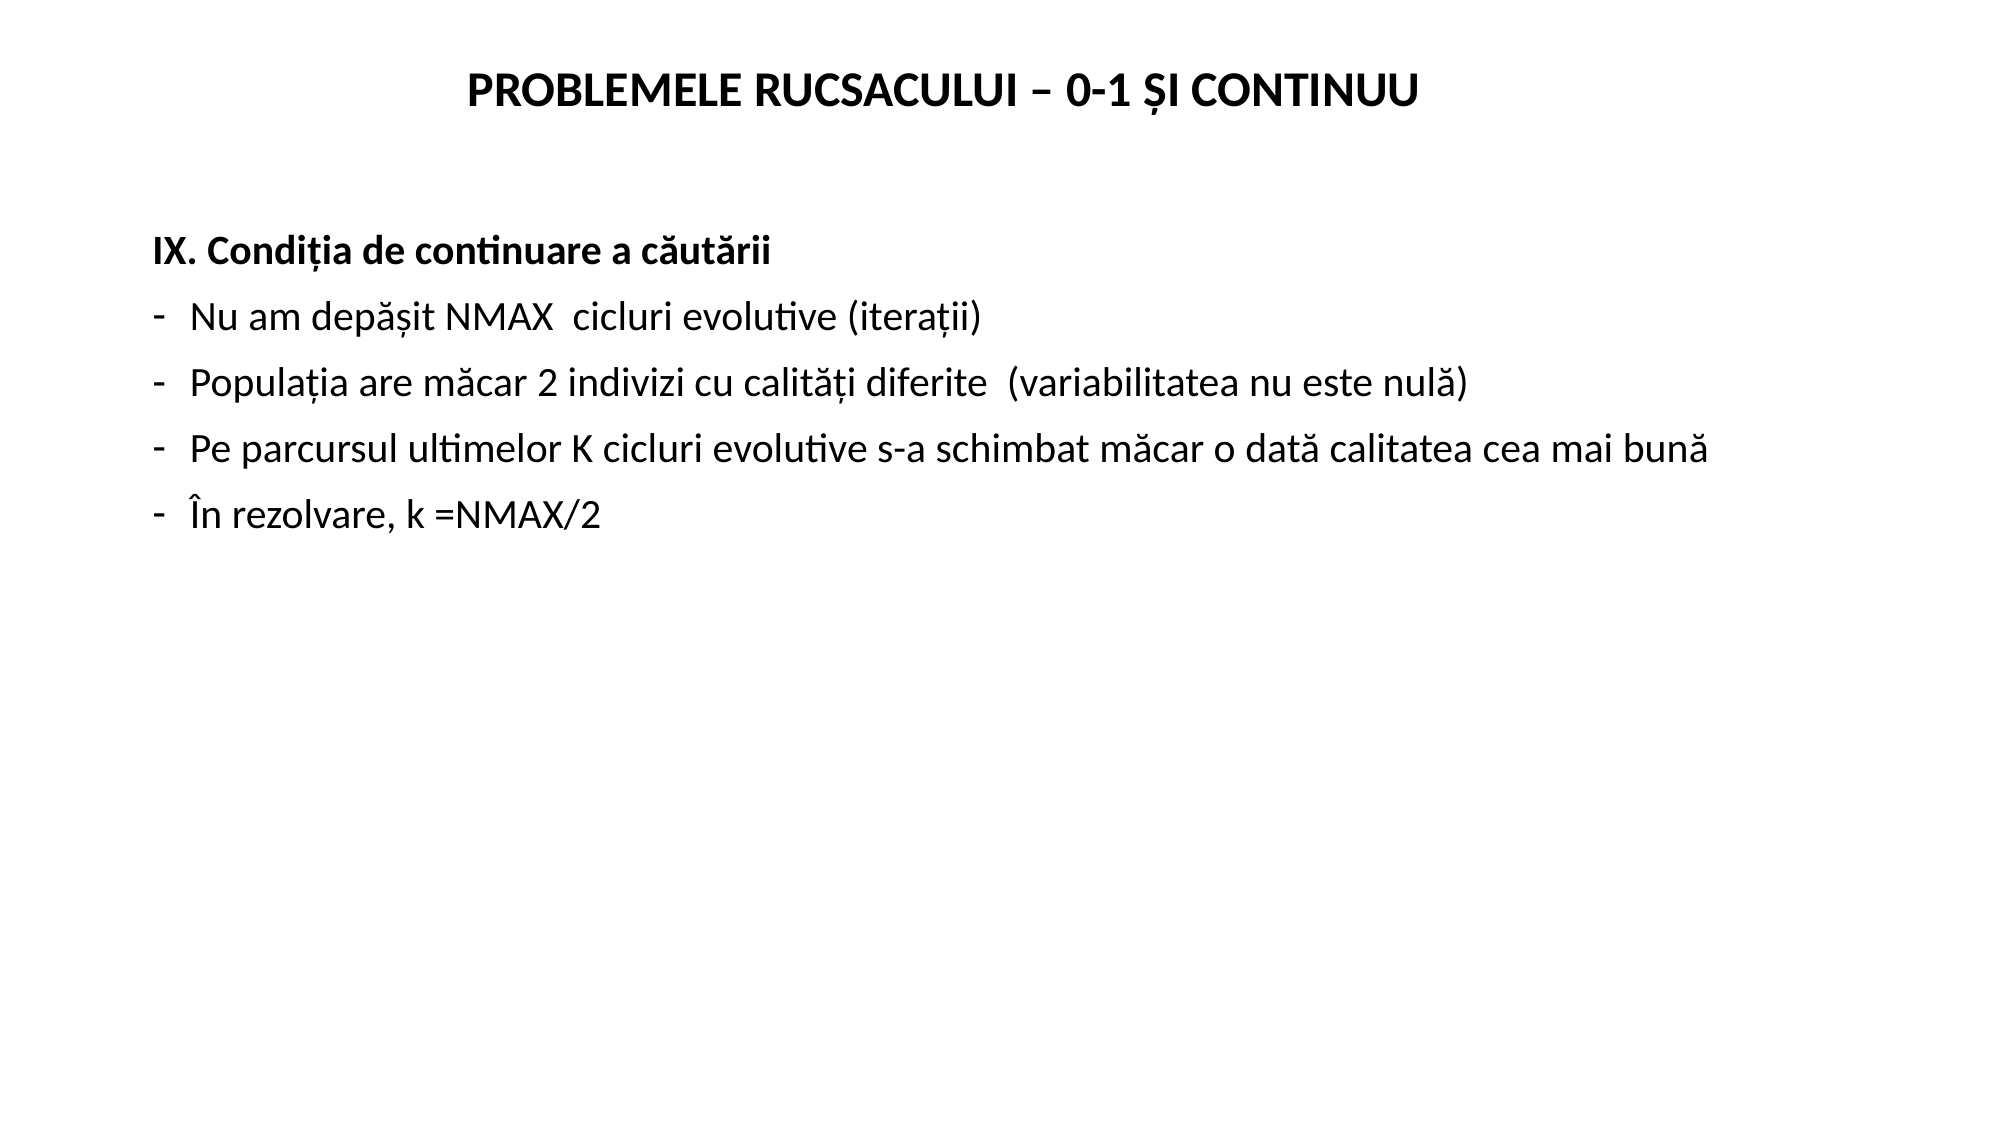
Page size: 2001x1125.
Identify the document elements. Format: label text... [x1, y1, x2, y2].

list IX. Condiția de continuare a căutării Nu am depășit NMAX cicluri evolutive (iterații) Populația are măcar 2 indivizi cu calități diferite (variabilitatea nu este nulă) Pe parcursul ultimelor K cicluri evolutive s-a schimbat măcar o dată calitatea cea mai bună În rezolvare, k =NMAX/2 [137, 221, 1863, 1014]
text_box PROBLEMELE RUCSACULUI – 0-1 ȘI CONTINUU [86, 48, 1814, 124]
